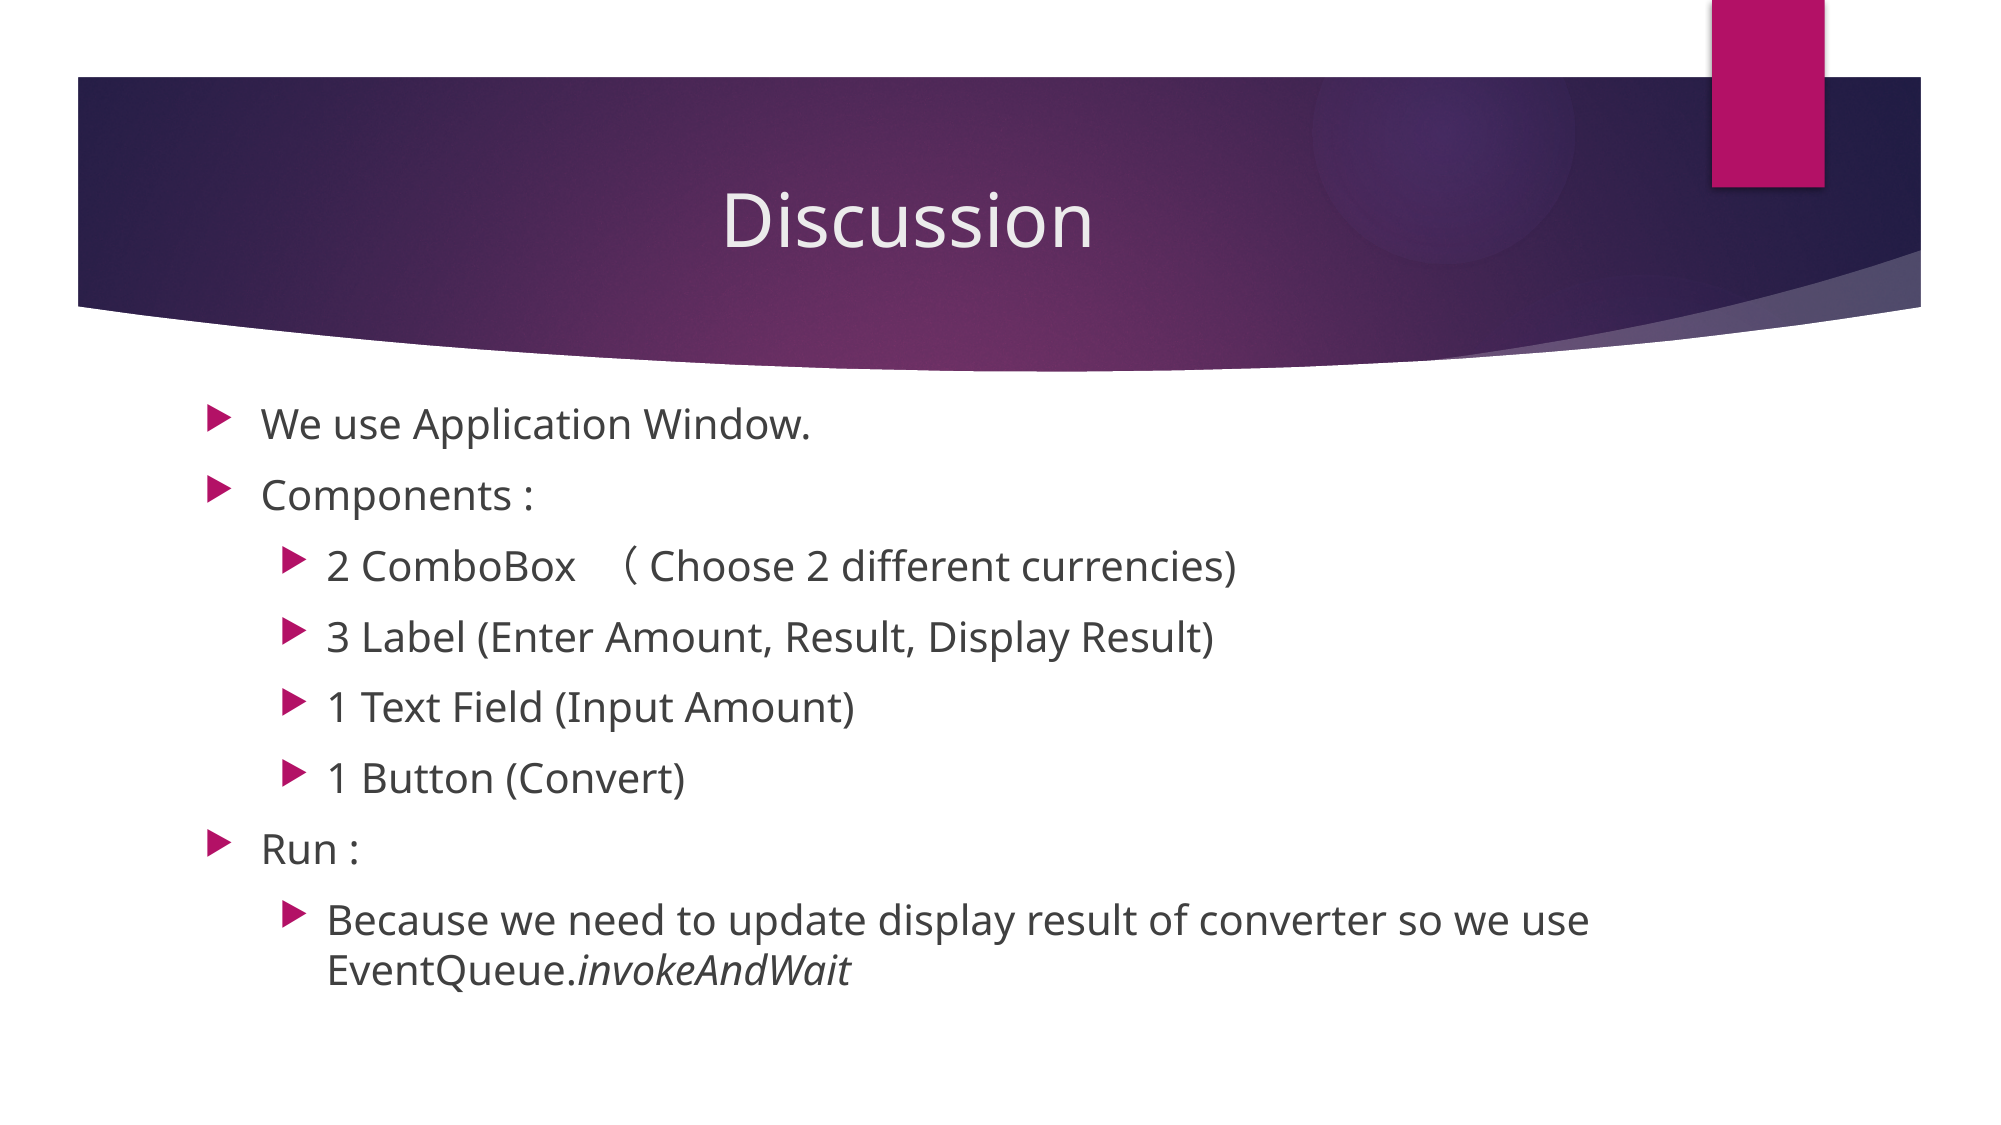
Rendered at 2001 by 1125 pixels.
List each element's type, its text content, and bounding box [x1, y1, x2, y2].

list We use Application Window. Components : 2 ComboBox （Choose 2 different currencies) 3 Label (Enter Amount, Result, Display Result) 1 Text Field (Input Amount) 1 Button (Convert) Run : Because we need to update display result of converter so we use EventQueue.invokeAndWait [189, 390, 1638, 951]
title Discussion [189, 159, 1627, 276]
